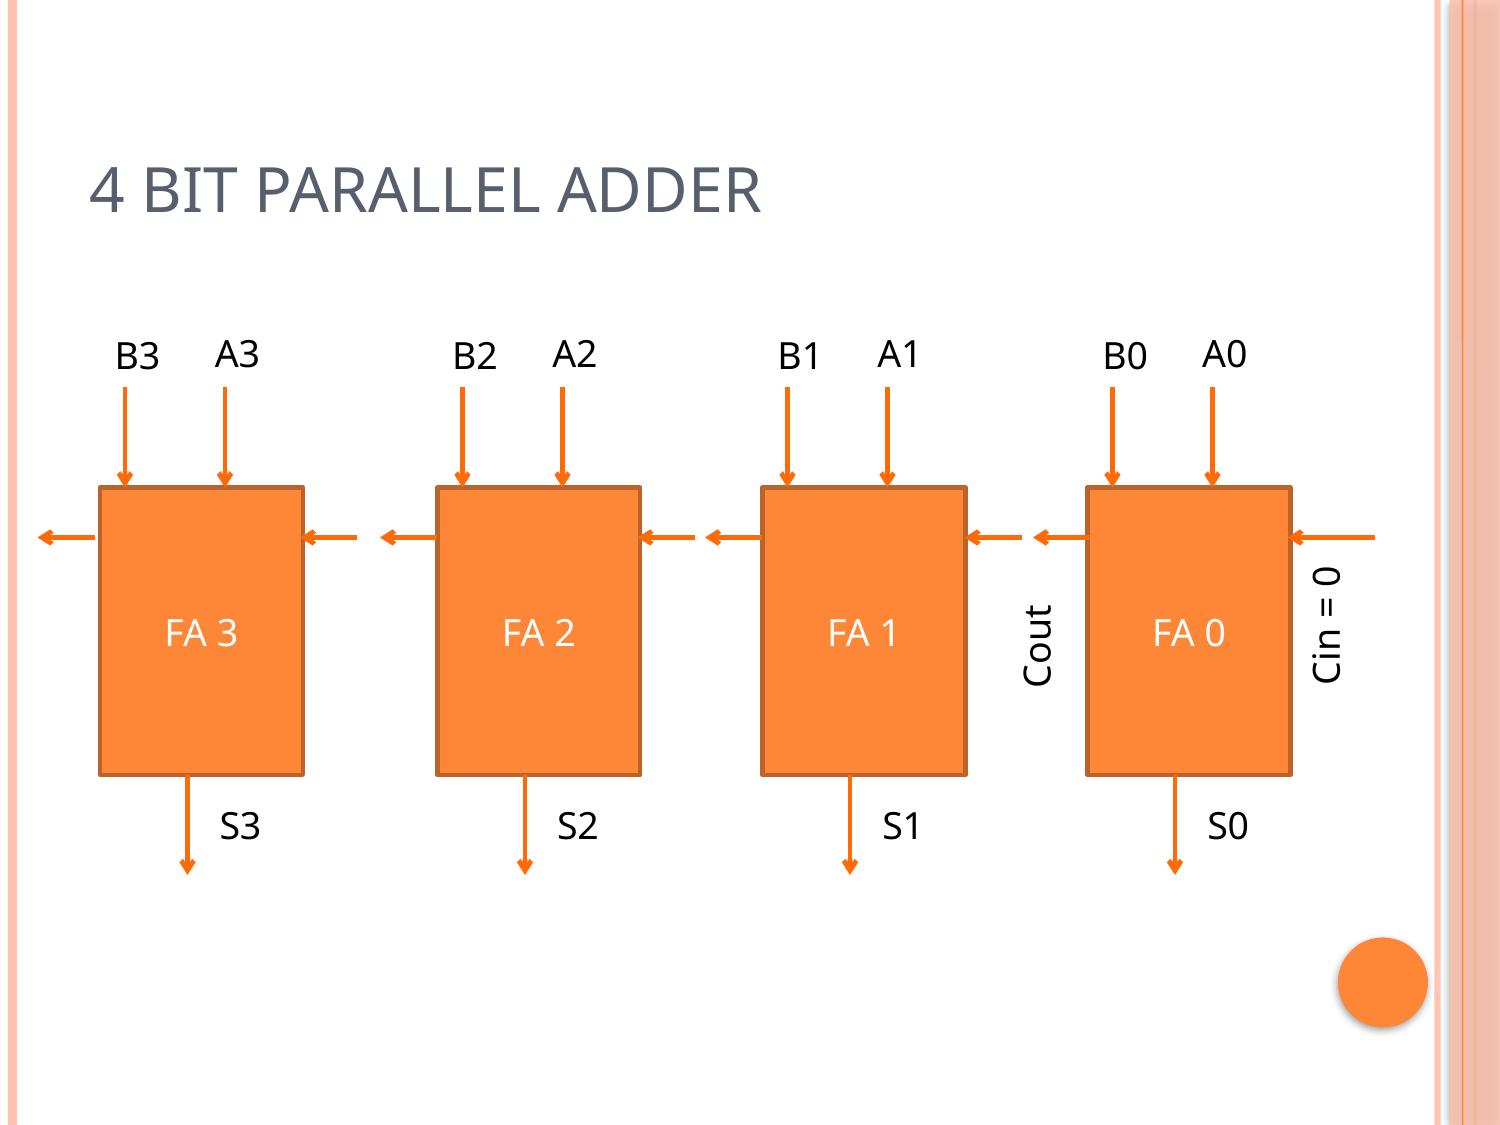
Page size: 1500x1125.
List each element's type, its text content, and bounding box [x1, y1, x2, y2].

text_box B1 [762, 324, 850, 385]
text_box B3 [99, 324, 188, 385]
text_box FA 1 [760, 485, 968, 777]
text_box A0 [1187, 322, 1282, 383]
text_box A1 [862, 322, 957, 383]
title 4 bit Parallel Adder [75, 45, 1300, 233]
text_box FA 0 [1085, 485, 1293, 777]
text_box S0 [1192, 794, 1355, 855]
text_box FA 2 [435, 485, 642, 777]
text_box Cin = 0 [1294, 547, 1371, 700]
text_box FA 3 [98, 485, 305, 777]
text_box Cout [1005, 559, 1082, 703]
text_box S3 [204, 794, 368, 855]
text_box A3 [199, 322, 294, 383]
text_box A2 [537, 322, 632, 383]
text_box S1 [867, 794, 1030, 855]
text_box B2 [437, 324, 525, 385]
text_box B0 [1087, 324, 1175, 385]
text_box S2 [542, 794, 705, 855]
